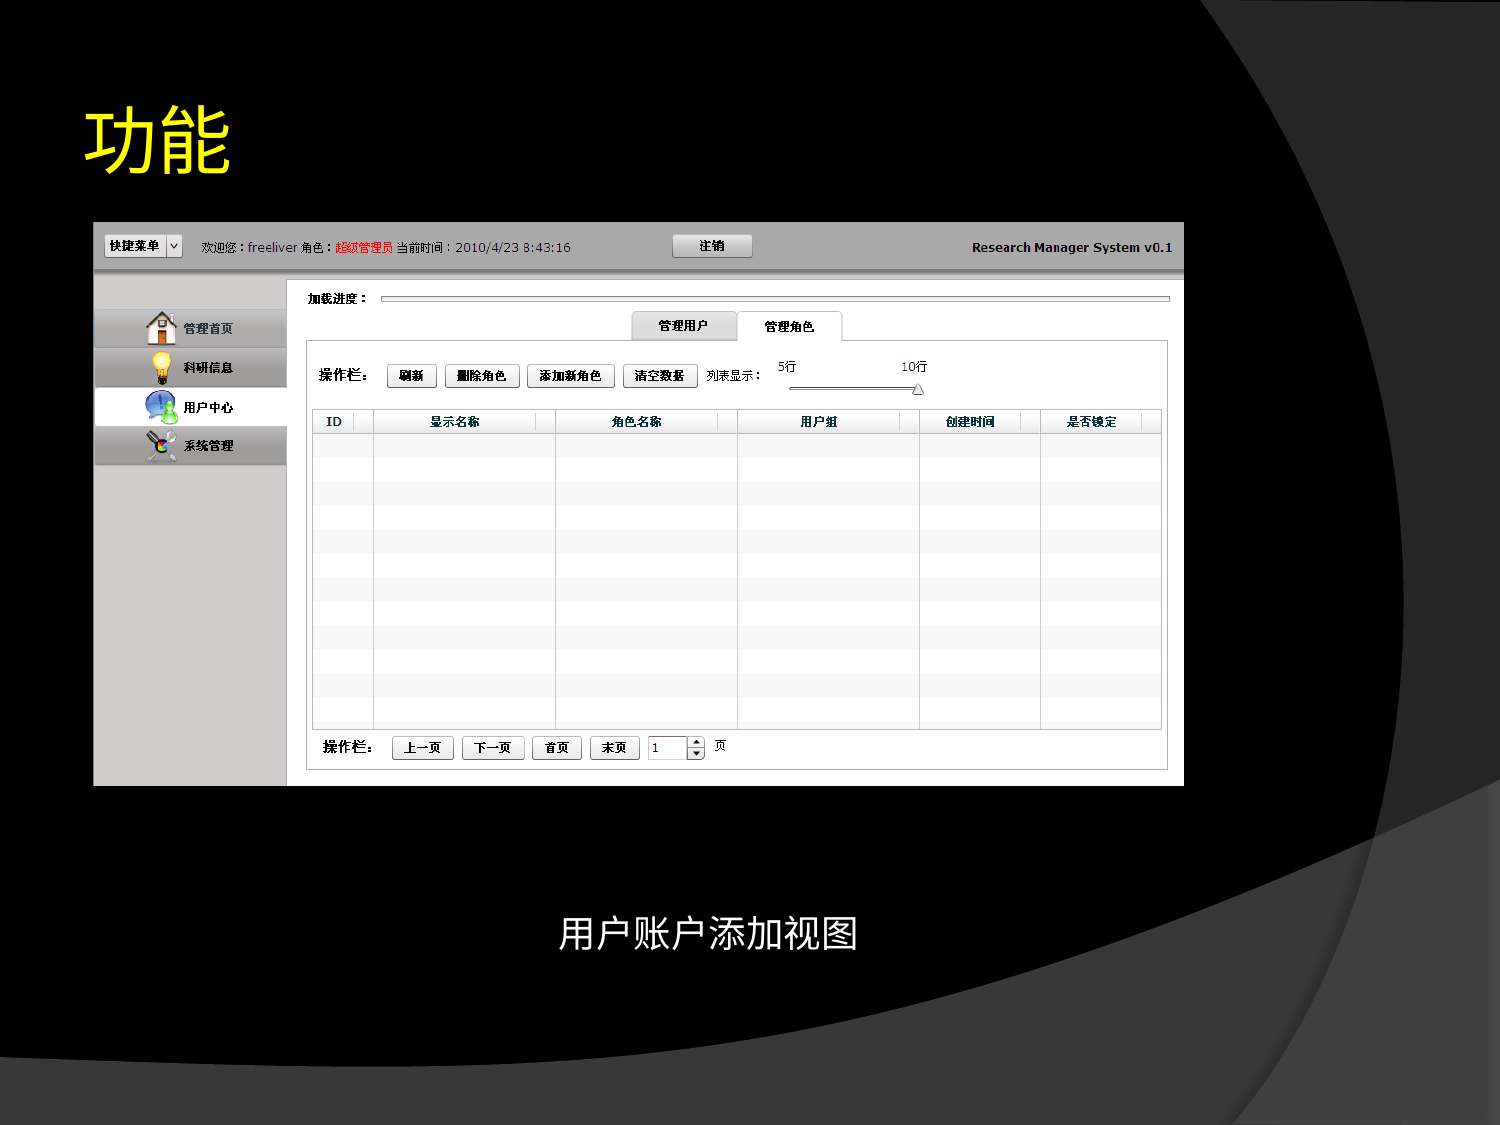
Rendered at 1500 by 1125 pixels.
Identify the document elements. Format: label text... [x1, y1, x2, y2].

text_box 用户账户添加视图 [410, 902, 1008, 963]
title 功能 [75, 45, 1301, 233]
picture [93, 222, 1184, 786]
